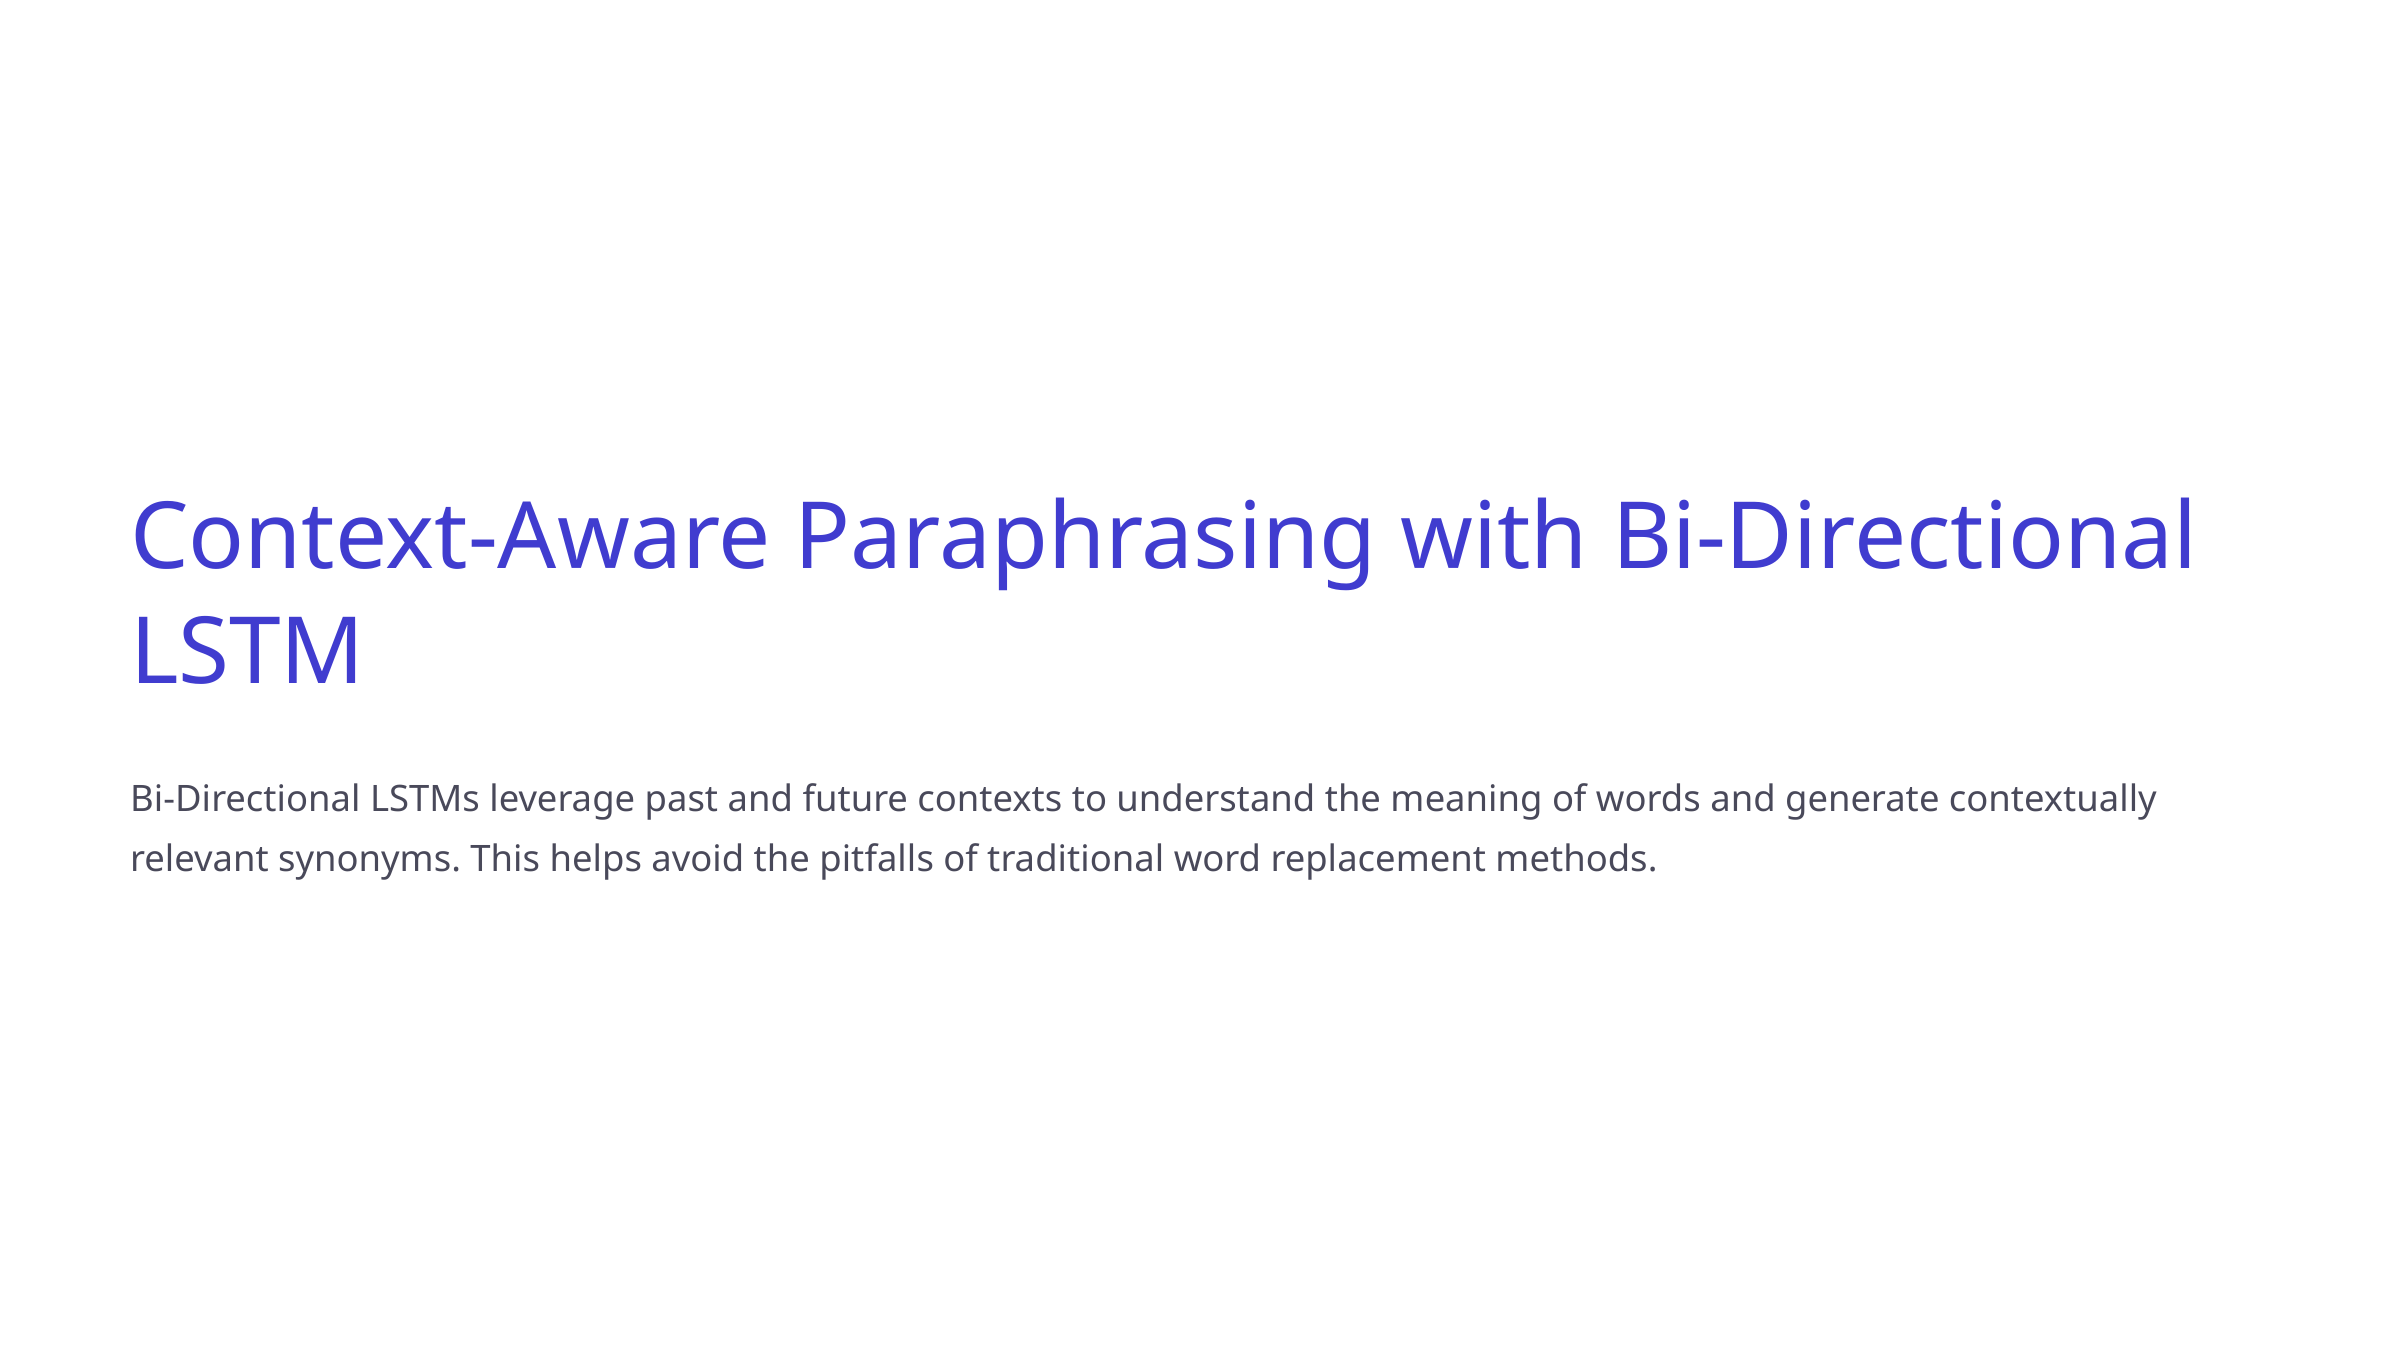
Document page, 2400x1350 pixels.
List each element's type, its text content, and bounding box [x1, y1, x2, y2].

text_box Bi-Directional LSTMs leverage past and future contexts to understand the meaning of words and generate contextually relevant synonyms. This helps avoid the pitfalls of traditional word replacement methods. [130, 759, 2270, 879]
text_box Context-Aware Paraphrasing with Bi-Directional LSTM [130, 471, 2270, 704]
